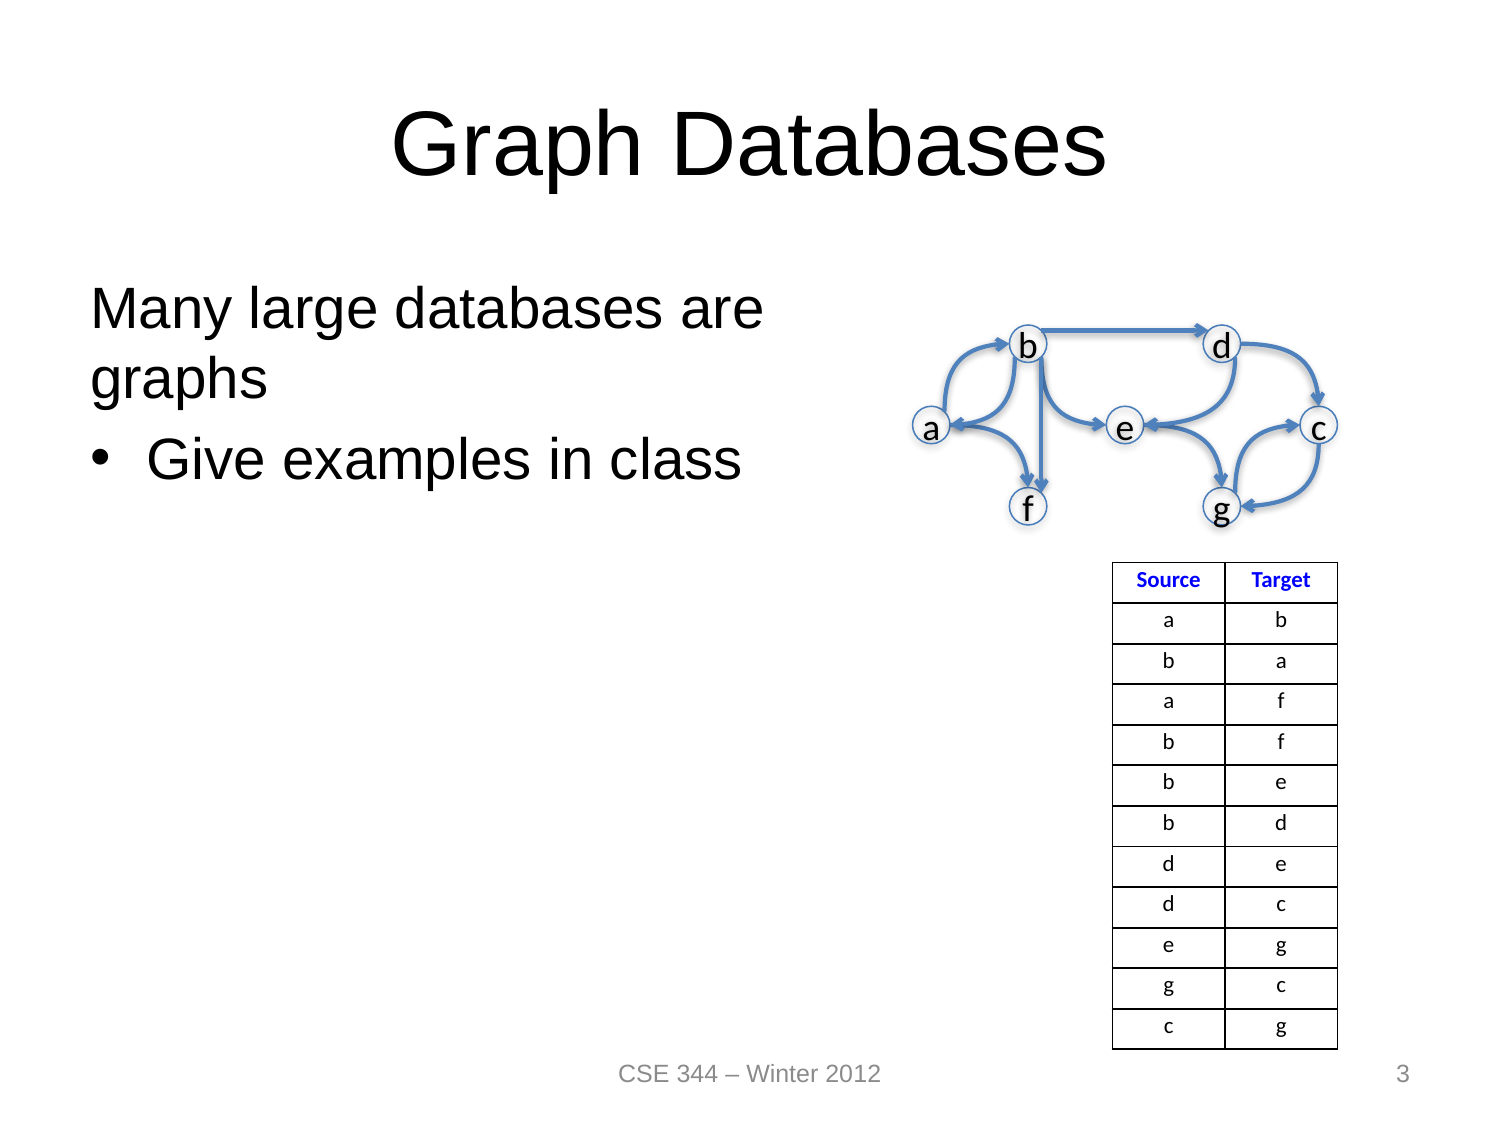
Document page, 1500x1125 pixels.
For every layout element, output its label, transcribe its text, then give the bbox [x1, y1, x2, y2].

table_cell f [1226, 685, 1337, 724]
table_cell a [1226, 645, 1337, 683]
table_cell b [1113, 645, 1224, 683]
text_box e [1109, 406, 1144, 445]
table_cell b [1226, 604, 1337, 643]
table_cell e [1226, 847, 1337, 886]
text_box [1155, 345, 1224, 437]
text_box a [911, 405, 944, 445]
table_header Source [1113, 563, 1224, 602]
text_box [1124, 246, 1128, 415]
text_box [949, 431, 1029, 488]
text_box b [1008, 324, 1048, 364]
table_cell b [1113, 726, 1224, 764]
text_box f [1008, 493, 1048, 526]
table_cell a [1113, 604, 1224, 643]
table_cell e [1113, 929, 1224, 967]
table_cell c [1226, 888, 1337, 927]
table_cell g [1113, 969, 1224, 1008]
table_header Target [1226, 563, 1337, 602]
text_box c [1299, 406, 1339, 445]
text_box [973, 424, 1110, 428]
list Many large databases are graphs Give examples in class [75, 262, 788, 1005]
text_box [1143, 424, 1223, 488]
table_cell g [1226, 929, 1337, 967]
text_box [1233, 426, 1302, 492]
text_box d [1204, 324, 1242, 358]
text_box g [1202, 492, 1241, 526]
table_cell d [1226, 807, 1337, 846]
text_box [948, 358, 1017, 424]
slide_number 3 [1074, 1042, 1425, 1103]
table_cell e [1226, 766, 1337, 805]
table_cell g [1226, 1010, 1337, 1048]
table_cell d [1113, 847, 1224, 886]
table_cell b [1113, 766, 1224, 805]
table_cell c [1226, 969, 1337, 1008]
table_cell a [1113, 685, 1224, 724]
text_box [1240, 343, 1319, 407]
table_cell f [1226, 726, 1337, 764]
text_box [1248, 435, 1312, 515]
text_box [942, 344, 1012, 411]
table_cell c [1113, 1010, 1224, 1048]
title Graph Databases [75, 45, 1425, 233]
table_cell d [1113, 888, 1224, 927]
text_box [1039, 358, 1109, 424]
table_cell b [1113, 807, 1224, 846]
footer CSE 344 – Winter 2012 [512, 1042, 988, 1103]
